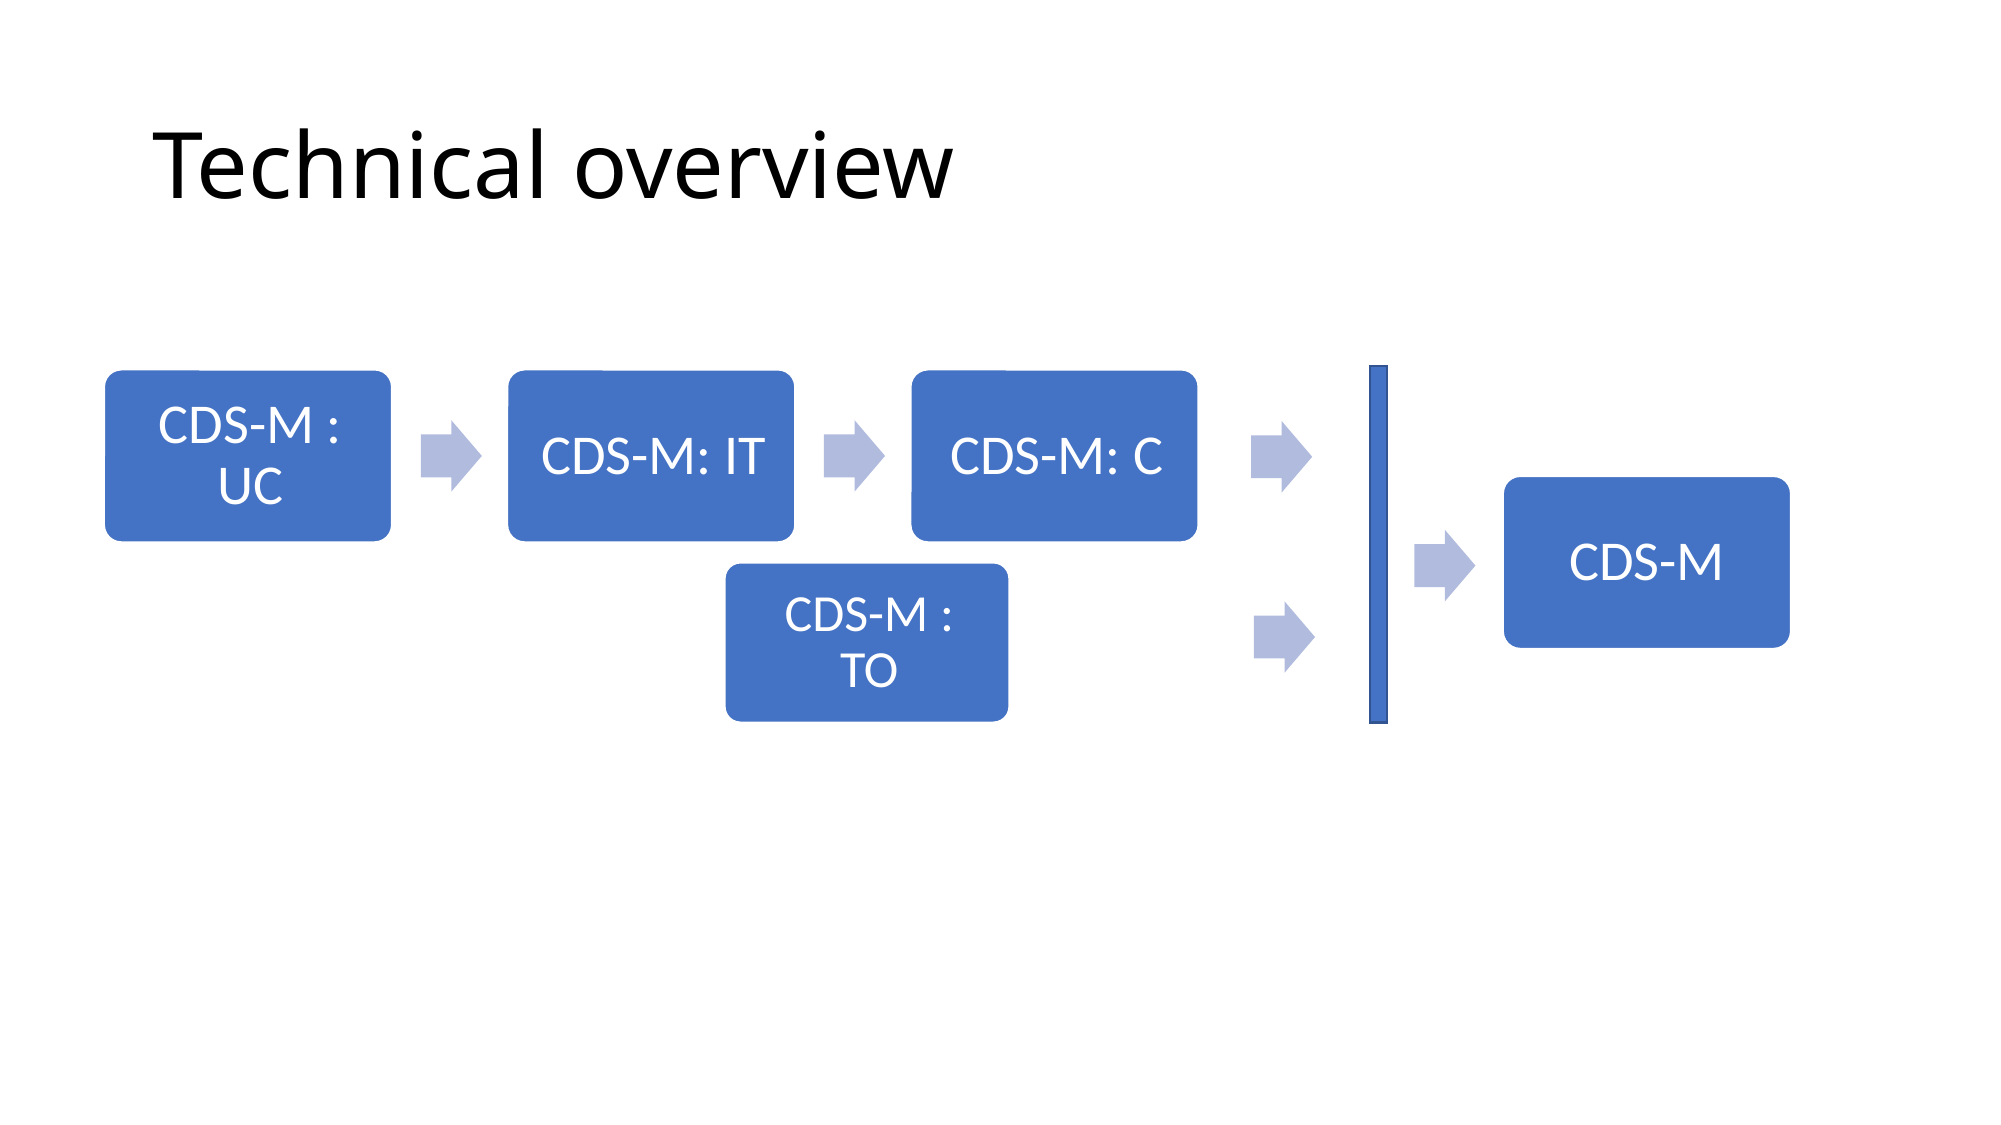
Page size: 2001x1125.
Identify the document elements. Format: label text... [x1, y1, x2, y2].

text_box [1502, 476, 1791, 649]
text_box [1251, 421, 1313, 493]
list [102, 297, 1200, 615]
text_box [1414, 529, 1476, 602]
text_box [1369, 365, 1388, 724]
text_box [724, 562, 1010, 723]
title Technical overview [137, 59, 1863, 278]
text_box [1253, 601, 1316, 673]
